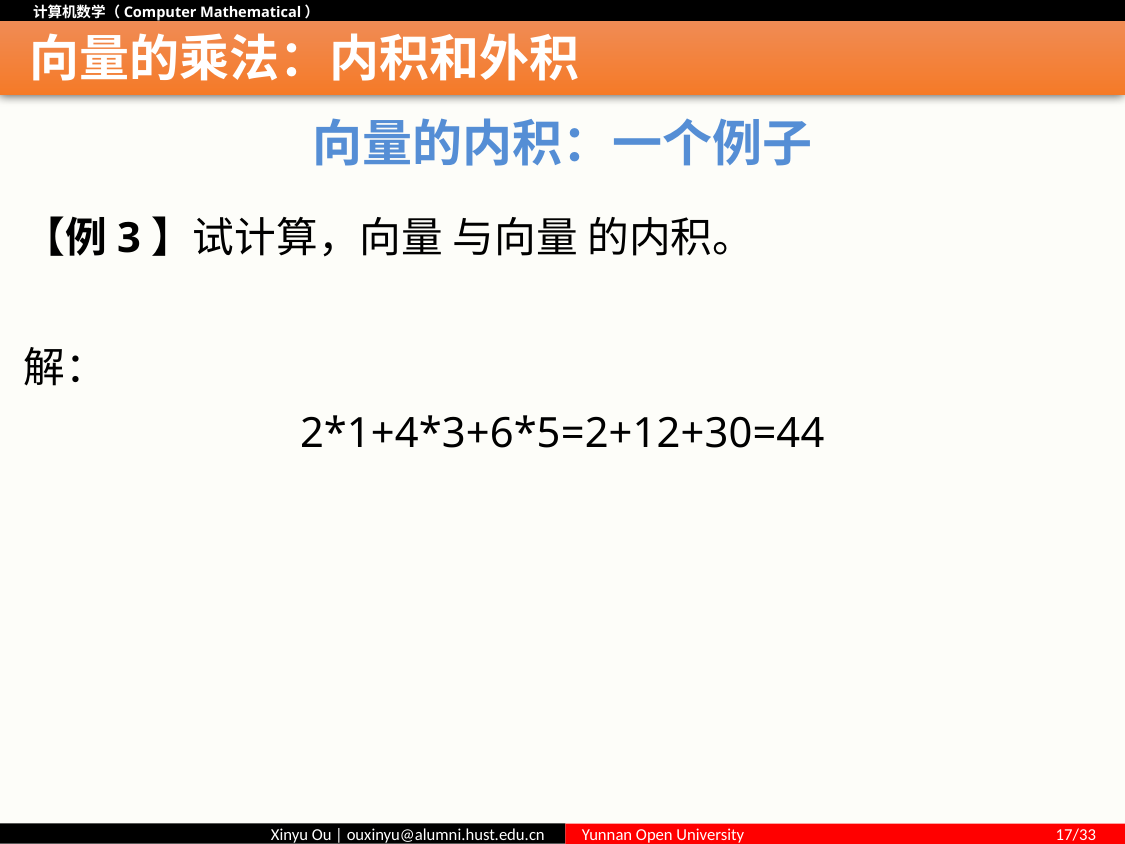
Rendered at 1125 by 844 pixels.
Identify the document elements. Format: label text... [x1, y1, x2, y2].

list 向量的内积：一个例子 [0, 111, 1125, 172]
title 向量的乘法：内积和外积 [0, 26, 1125, 88]
